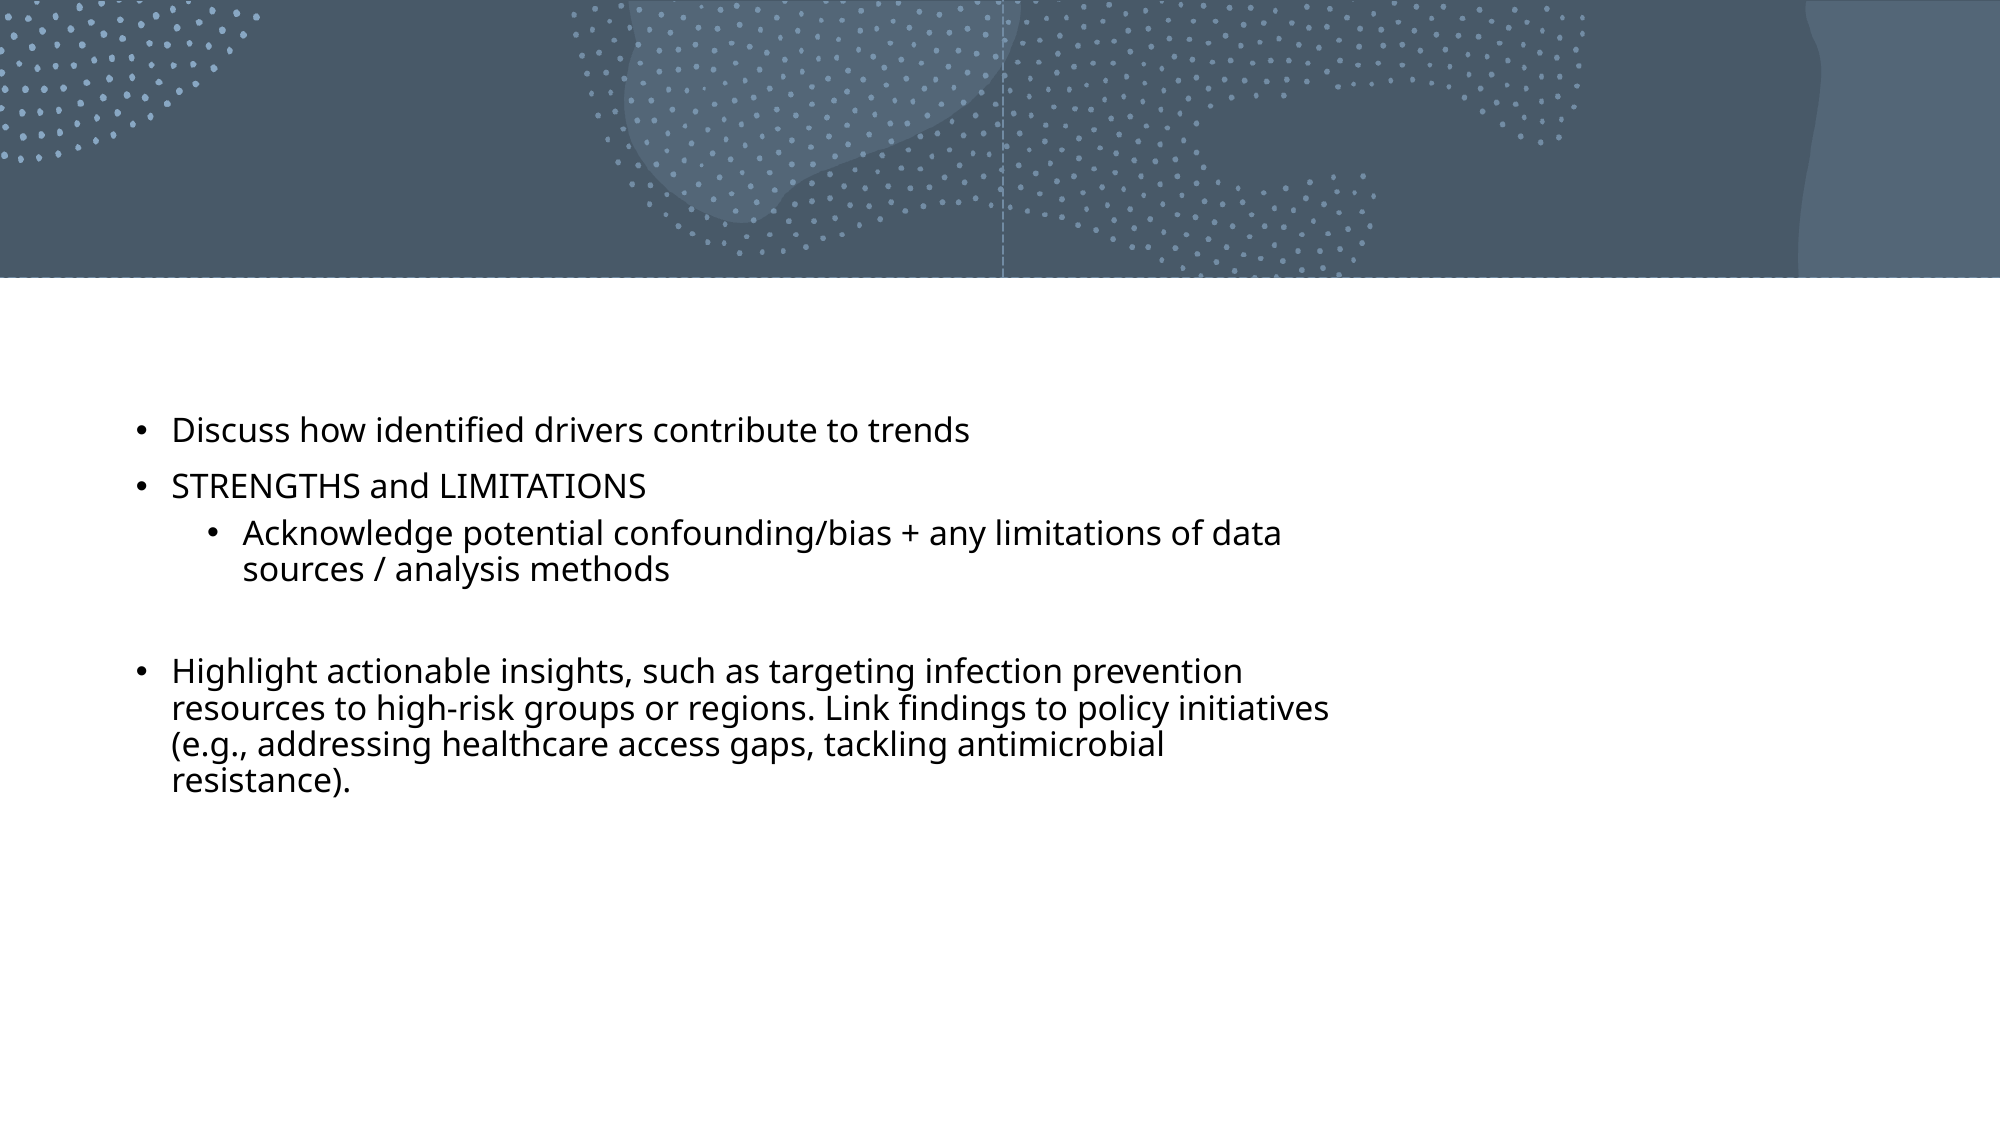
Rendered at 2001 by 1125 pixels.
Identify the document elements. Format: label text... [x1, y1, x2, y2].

list Discuss how identified drivers contribute to trends STRENGTHS and LIMITATIONS Acknowledge potential confounding/bias + any limitations of data sources / analysis methods Highlight actionable insights, such as targeting infection prevention resources to high-risk groups or regions. Link findings to policy initiatives (e.g., addressing healthcare access gaps, tackling antimicrobial resistance). [120, 406, 1349, 809]
picture [0, 0, 2000, 278]
